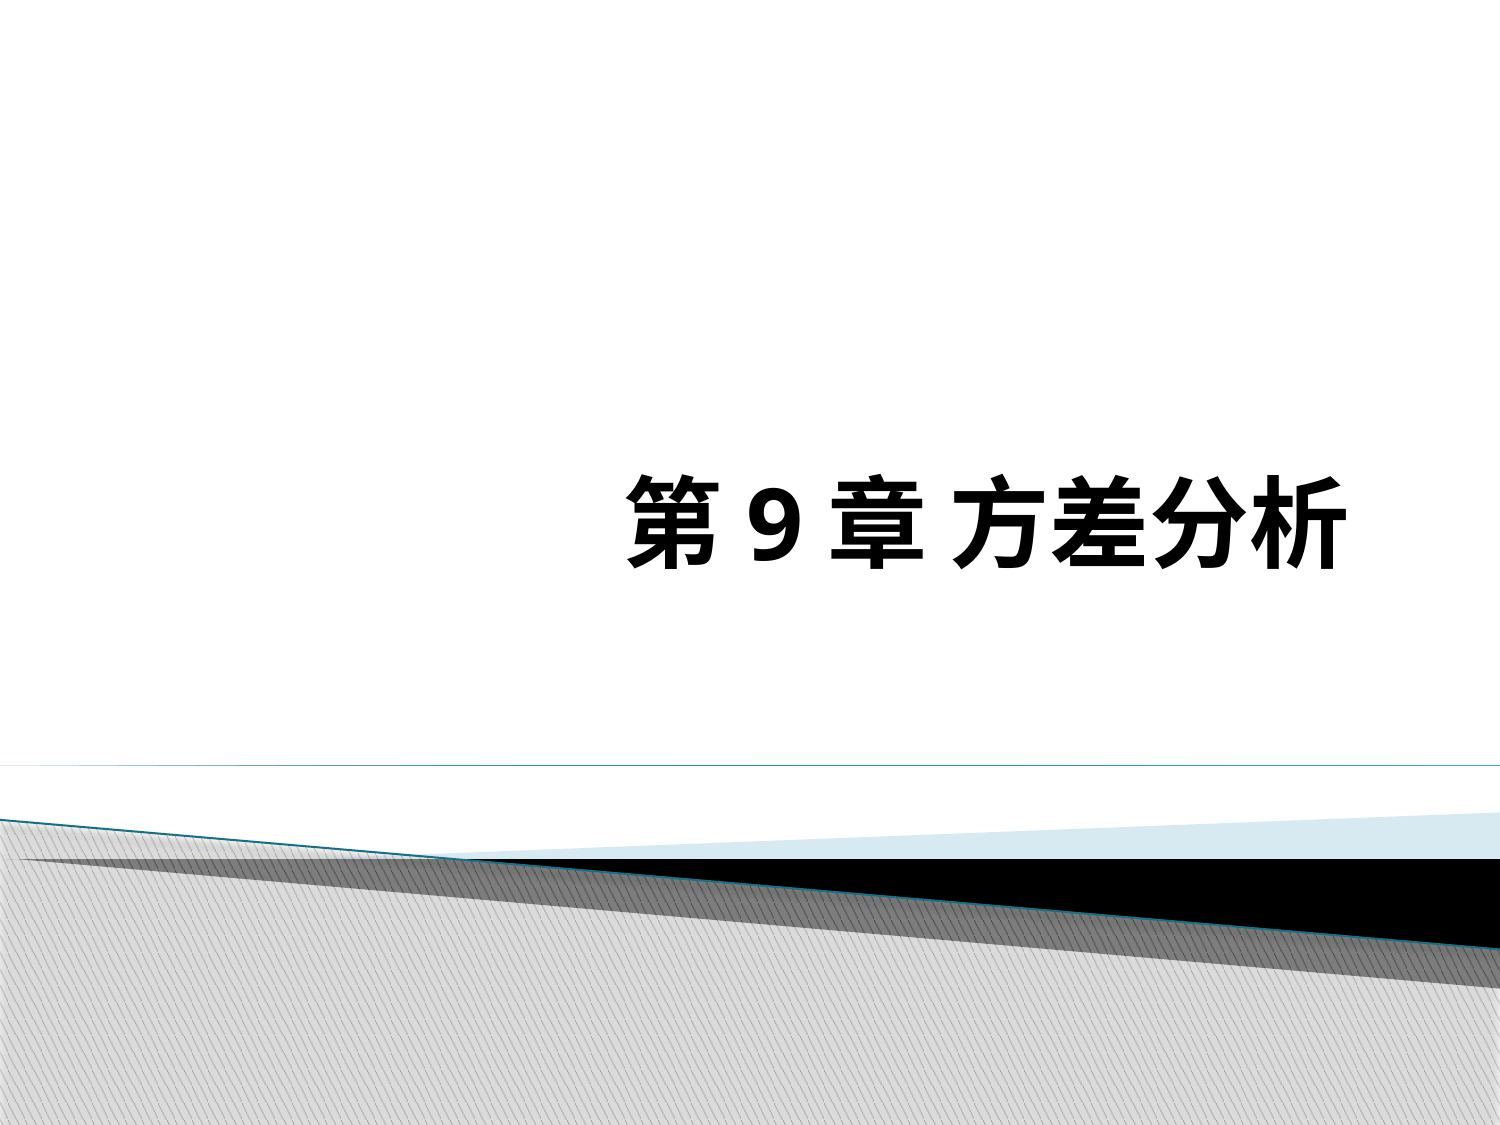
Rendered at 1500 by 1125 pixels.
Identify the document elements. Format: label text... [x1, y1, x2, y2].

title 第9章 方差分析 [112, 287, 1388, 588]
picture [5, 859, 1500, 989]
